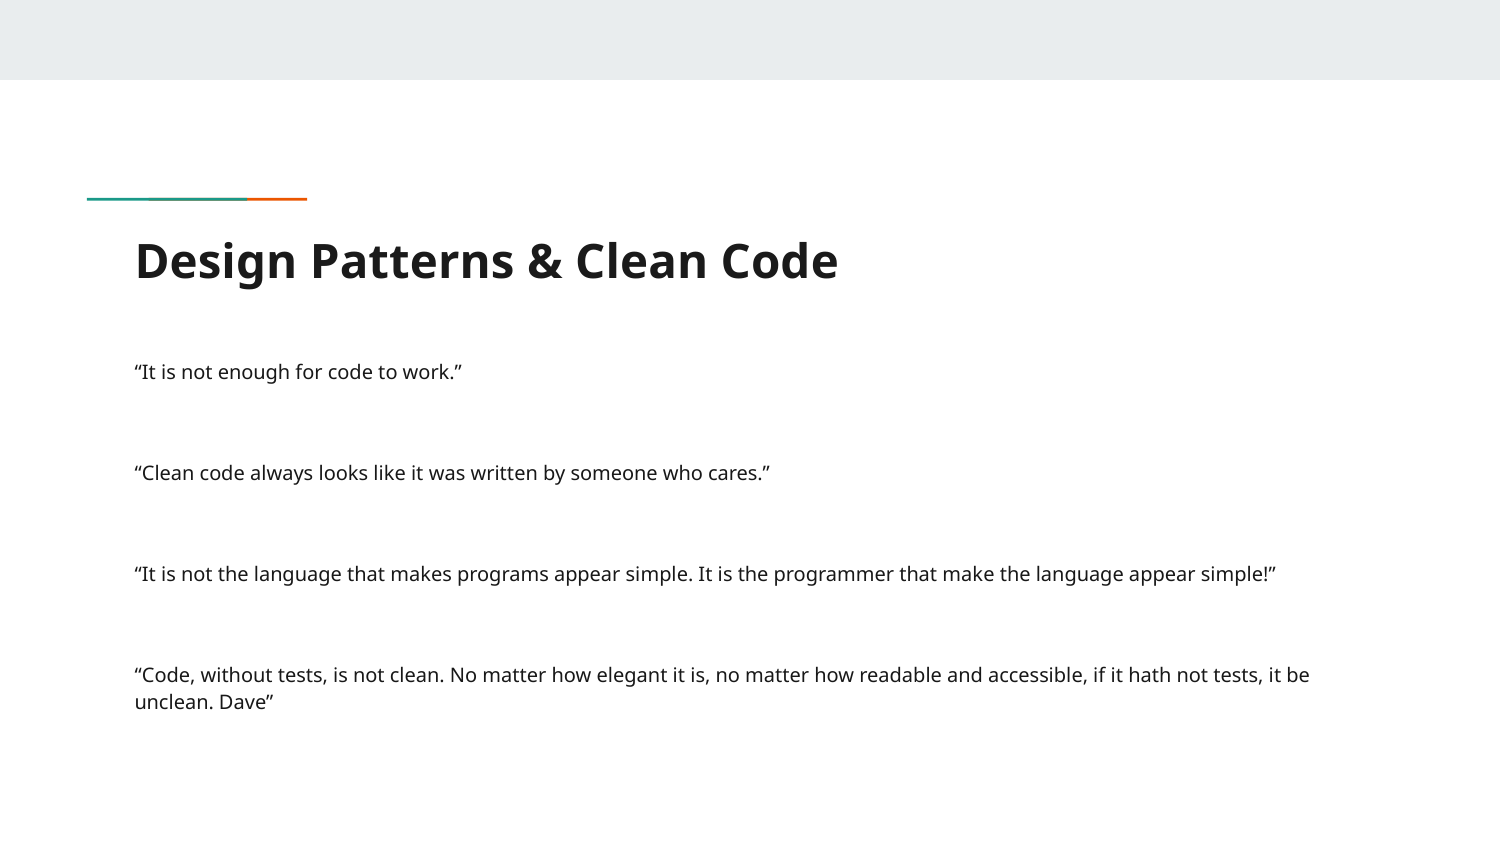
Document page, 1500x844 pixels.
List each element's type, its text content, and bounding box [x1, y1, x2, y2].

title Design Patterns & Clean Code [119, 216, 1381, 305]
list “It is not enough for code to work.” “Clean code always looks like it was written by someone who cares.” “It is not the language that makes programs appear simple. It is the programmer that make the language appear simple!” “Code, without tests, is not clean. No matter how elegant it is, no matter how readable and accessible, if it hath not tests, it be unclean. Dave” [119, 341, 1381, 732]
